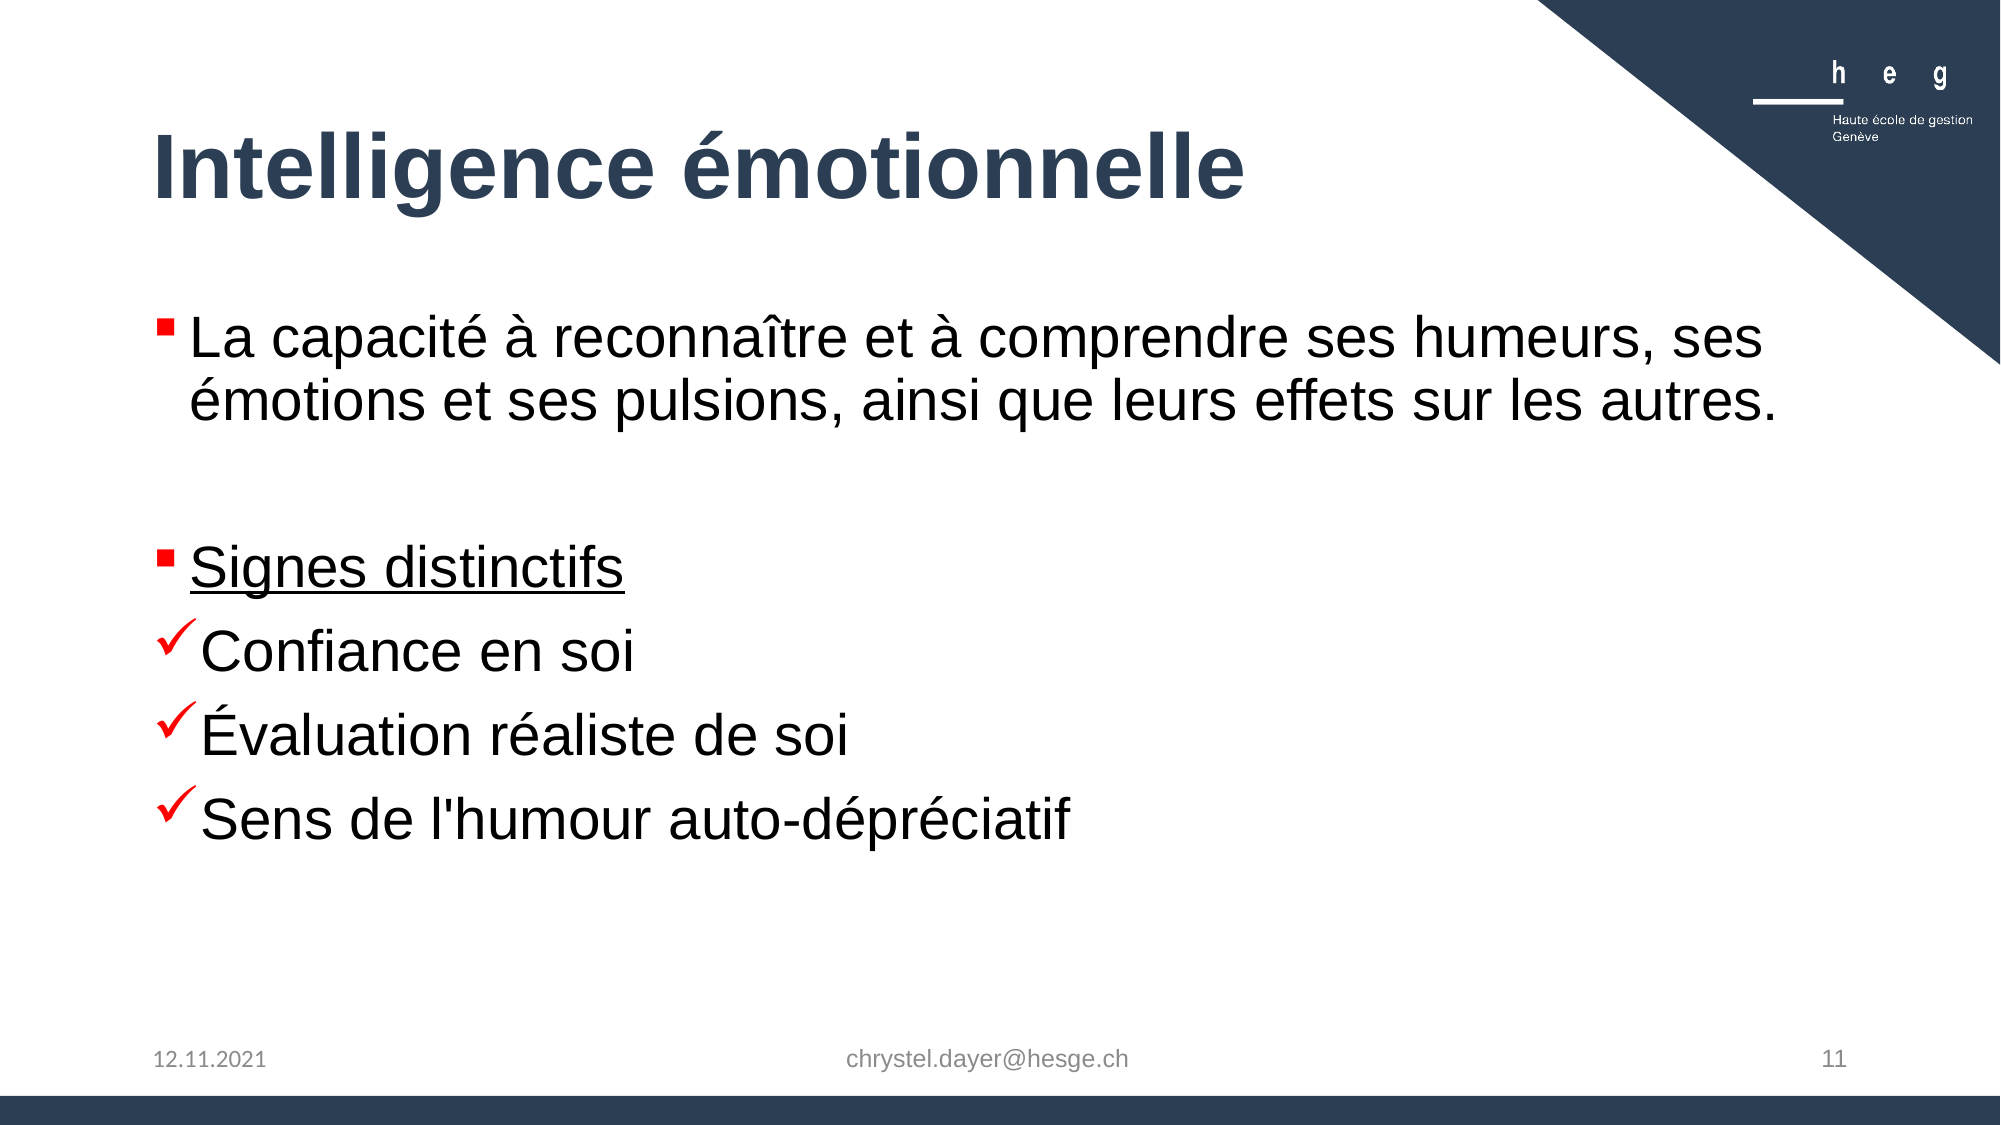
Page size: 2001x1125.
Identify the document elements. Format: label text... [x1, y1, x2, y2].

title Intelligence émotionnelle [137, 59, 1600, 278]
list La capacité à reconnaître et à comprendre ses humeurs, ses émotions et ses pulsions, ainsi que leurs effets sur les autres. Signes distinctifs Confiance en soi Évaluation réaliste de soi Sens de l'humour auto-dépréciatif [137, 299, 1863, 977]
footer chrystel.dayer@hesge.ch [650, 1027, 1326, 1088]
picture [1753, 60, 1972, 141]
slide_number 11 [1412, 1027, 1863, 1088]
